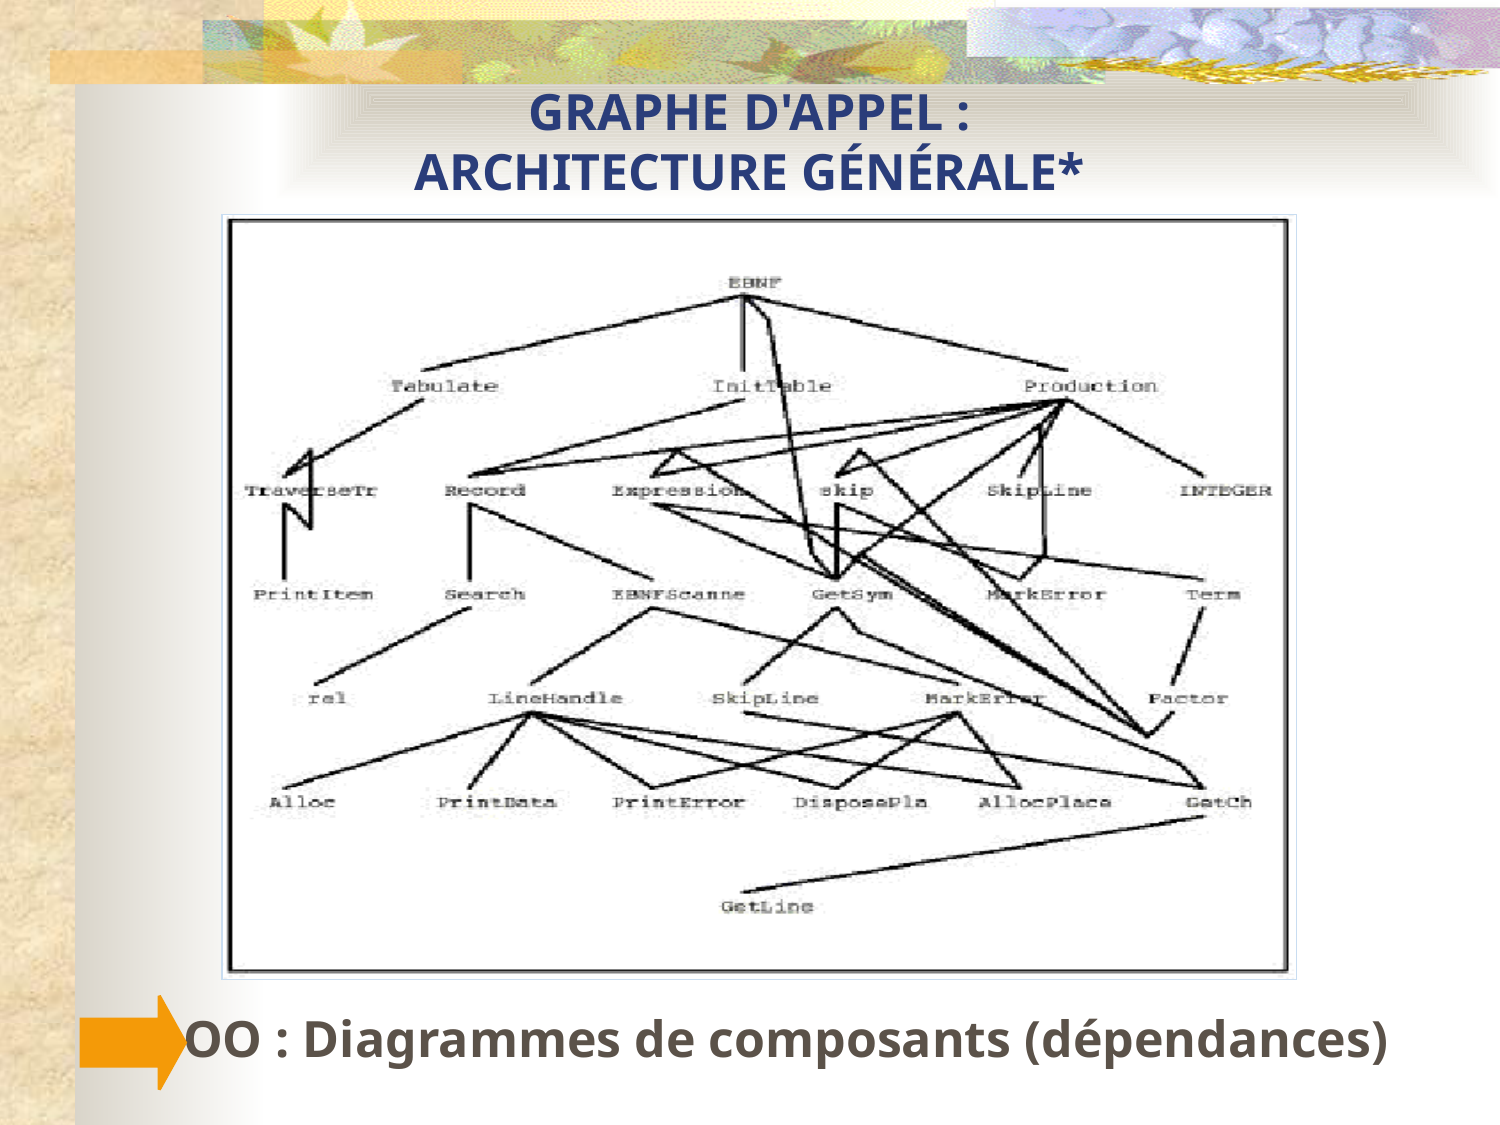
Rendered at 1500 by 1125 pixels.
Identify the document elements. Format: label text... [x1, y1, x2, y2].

title GRAPHE D'APPEL : ARCHITECTURE GÉNÉRALE* [112, 20, 1388, 209]
text_box OO : Diagrammes de composants (dépendances) [168, 1000, 1404, 1076]
text_box [81, 995, 186, 1090]
picture [0, 0, 1500, 1125]
picture [222, 215, 1296, 980]
